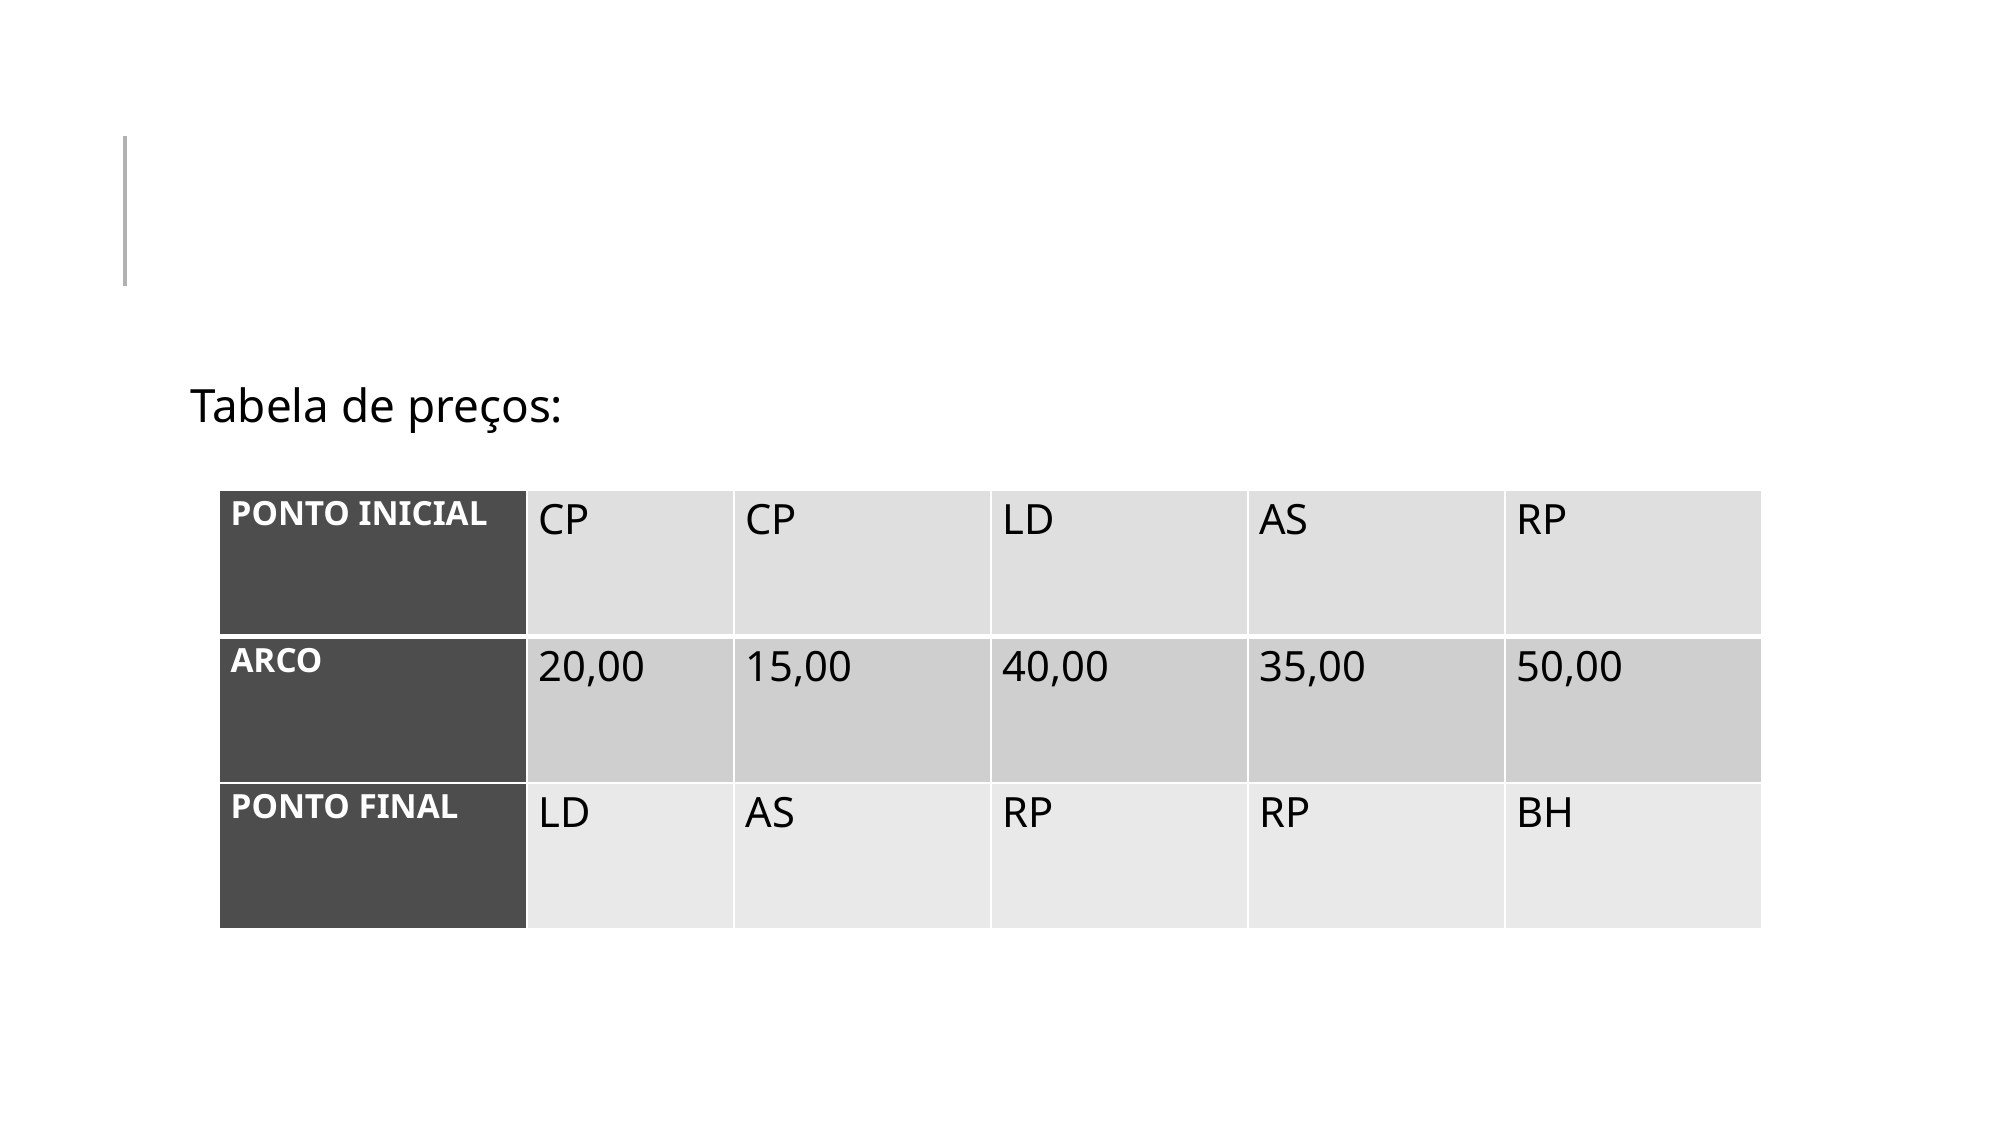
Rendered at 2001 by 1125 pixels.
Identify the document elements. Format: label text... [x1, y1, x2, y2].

table_cell RP [992, 784, 1247, 928]
table_cell 20,00 [528, 639, 733, 782]
table_cell BH [1506, 784, 1761, 928]
table_cell 50,00 [1506, 639, 1761, 782]
table_header PONTO INICIAL [220, 491, 526, 634]
table_cell LD [528, 784, 733, 928]
table_header LD [992, 491, 1247, 634]
table_cell AS [735, 784, 990, 928]
table_header AS [1249, 491, 1504, 634]
table_cell 15,00 [735, 639, 990, 782]
list Tabela de preços: [168, 375, 1763, 1035]
table_cell 40,00 [992, 639, 1247, 782]
table_header CP [735, 491, 990, 634]
table_header CP [528, 491, 733, 634]
table_cell RP [1249, 784, 1504, 928]
table_cell ARCO [220, 639, 526, 782]
table_header RP [1506, 491, 1761, 634]
table_cell 35,00 [1249, 639, 1504, 782]
table_cell PONTO FINAL [220, 784, 526, 928]
